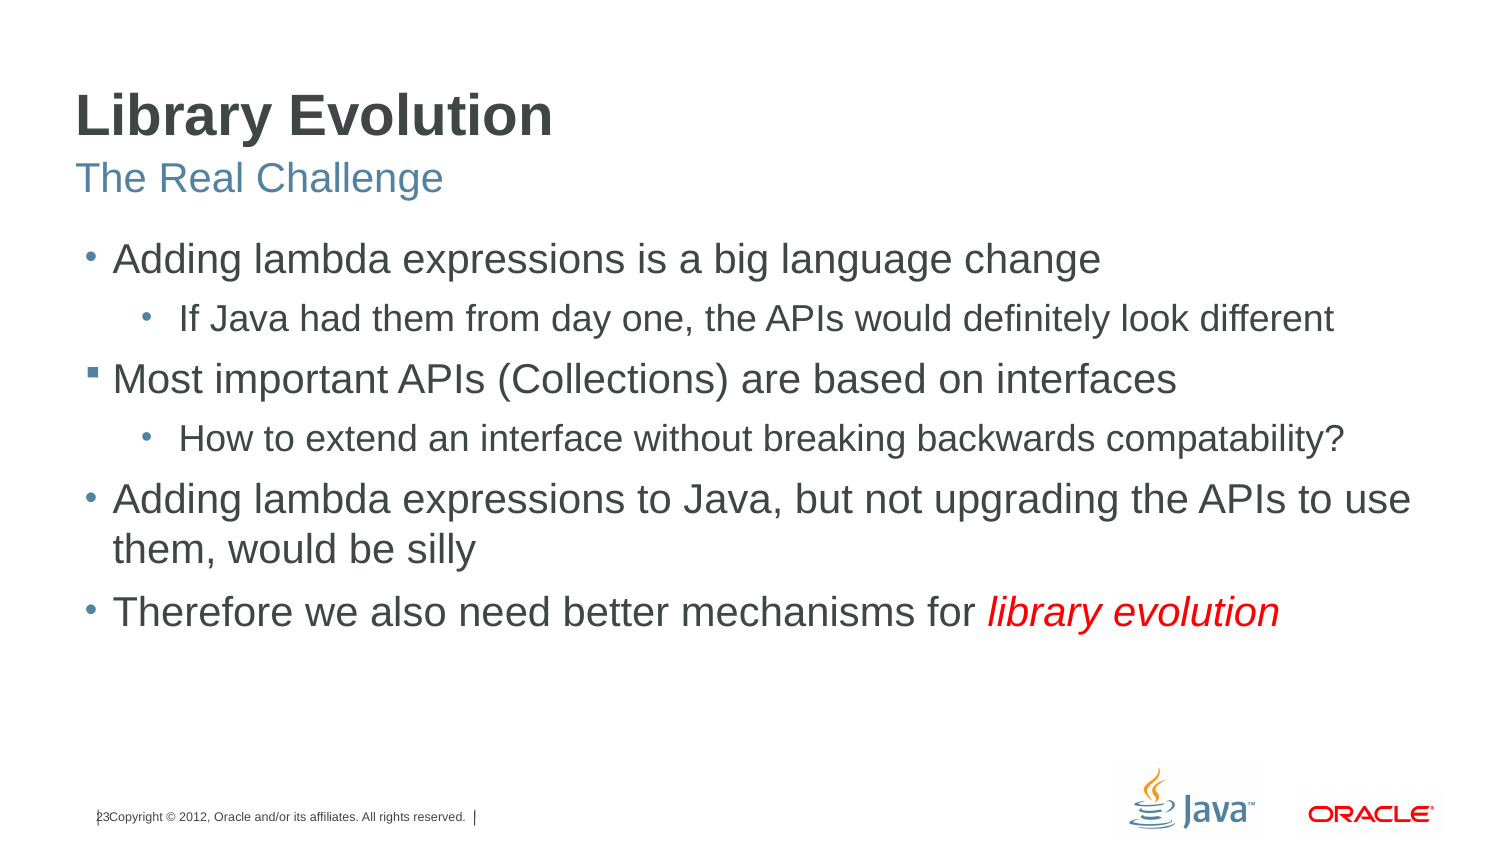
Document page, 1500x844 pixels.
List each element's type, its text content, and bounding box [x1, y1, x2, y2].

title Library Evolution [75, 78, 1425, 149]
picture [1109, 762, 1266, 834]
list Adding lambda expressions is a big language change If Java had them from day one, the APIs would definitely look different Most important APIs (Collections) are based on interfaces How to extend an interface without breaking backwards compatability? Adding lambda expressions to Java, but not upgrading the APIs to use them, would be silly Therefore we also need better mechanisms for library evolution [75, 231, 1425, 734]
list The Real Challenge [75, 150, 1425, 201]
picture [1293, 790, 1445, 838]
